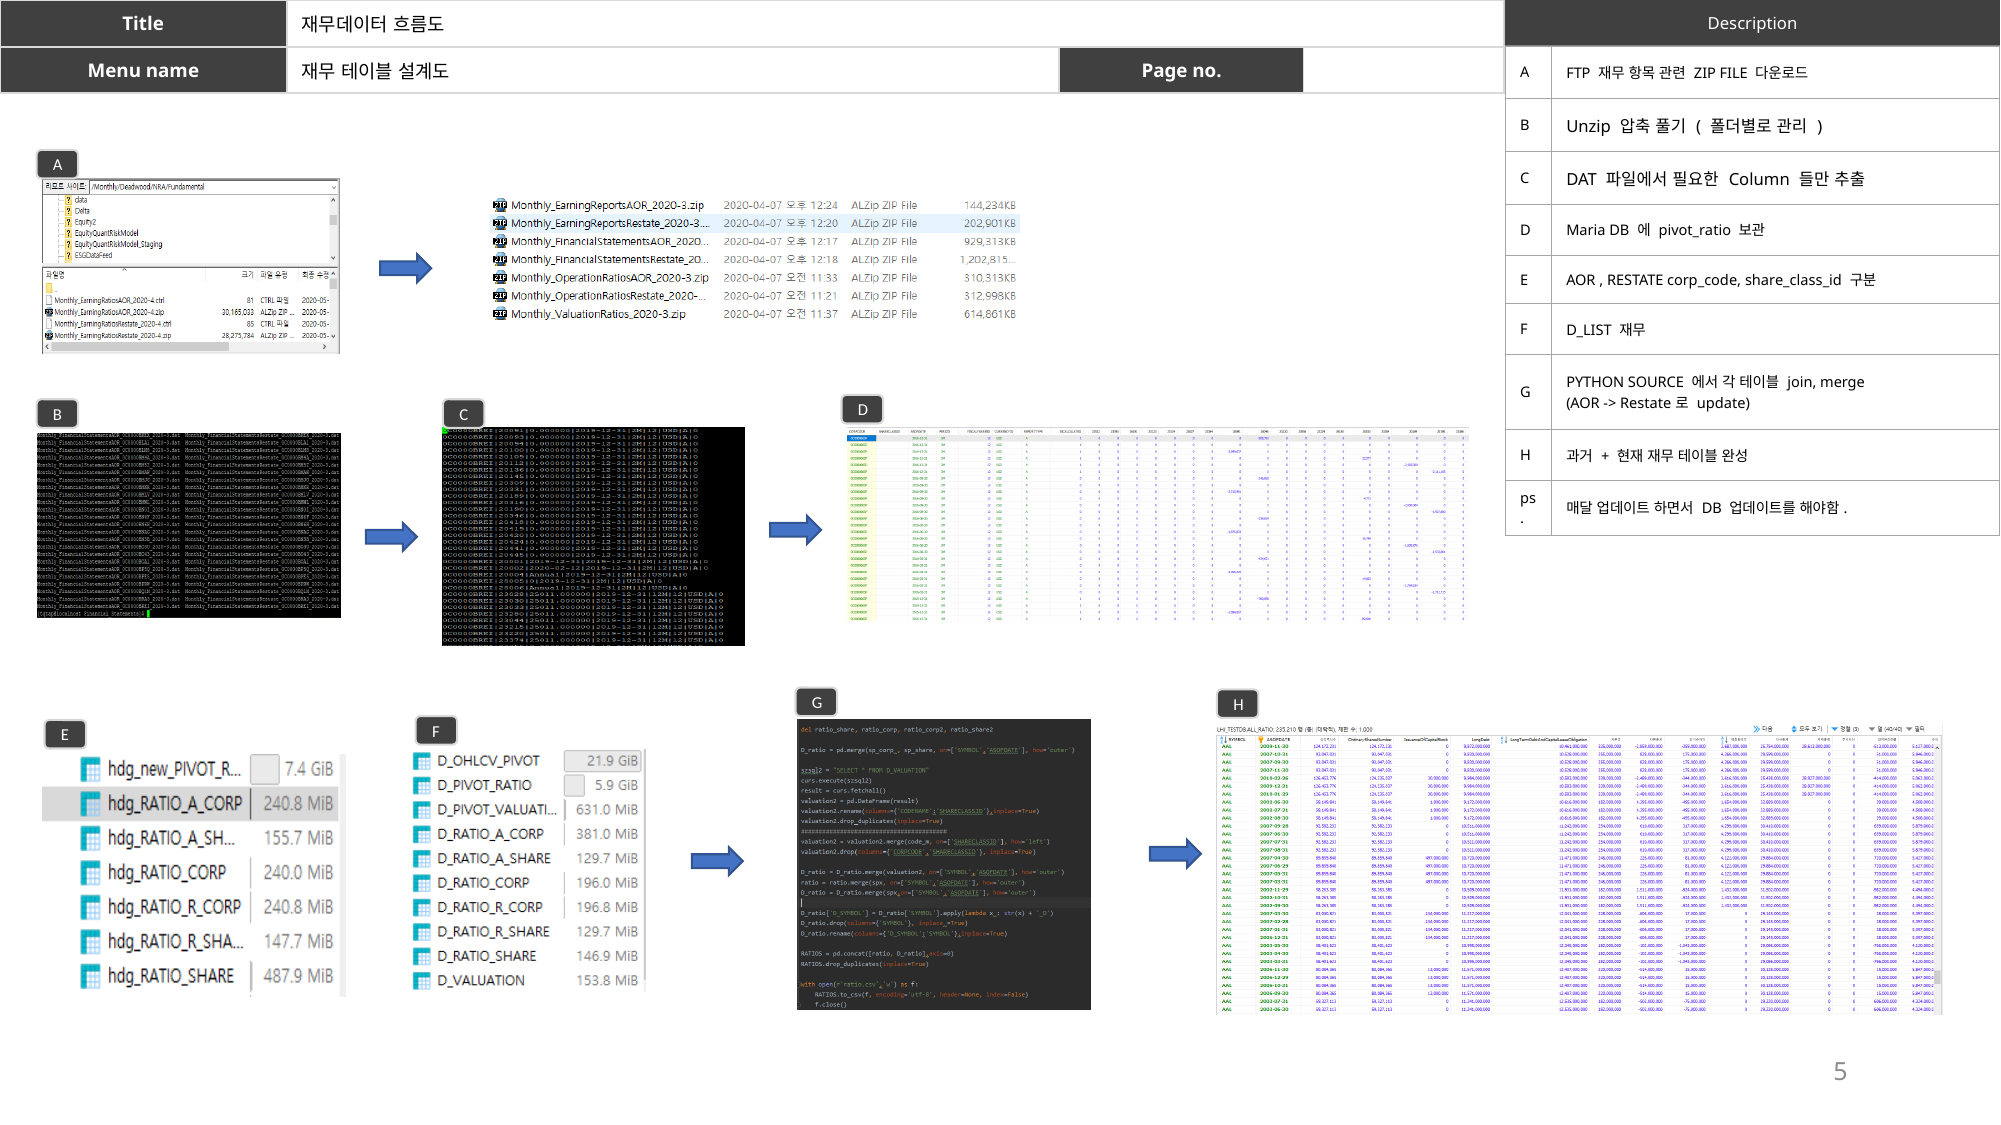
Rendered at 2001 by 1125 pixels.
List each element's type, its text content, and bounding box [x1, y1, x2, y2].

text_box F [415, 716, 458, 745]
picture [1216, 725, 1943, 1015]
text_box [769, 513, 823, 547]
picture [442, 427, 745, 646]
table_cell 과거 + 현재 재무 테이블 완성 [1552, 430, 1999, 480]
text_box E [44, 719, 87, 749]
table_cell Unzip 압축 풀기 ( 폴더별로 관리 ) [1552, 99, 1999, 151]
text_box A [36, 149, 79, 179]
text_box D [841, 394, 884, 424]
table_cell 재무 테이블 설계도 [288, 48, 1058, 92]
table_header Title [1, 1, 286, 46]
slide_number 5 [1412, 1042, 1863, 1103]
text_box [690, 844, 745, 878]
table_cell DAT 파일에서 필요한 Column 들만 추출 [1552, 152, 1999, 204]
table_header FTP 재무 항목 관련 ZIP FILE 다운로드 [1552, 47, 1999, 98]
table_cell AOR , RESTATE corp_code, share_class_id 구분 [1552, 256, 1999, 303]
text_box G [795, 687, 838, 717]
table_cell PYTHON SOURCE 에서 각 테이블 join, merge (AOR -> Restate로 update) [1552, 355, 1999, 429]
table_cell F [1506, 304, 1551, 354]
picture [37, 433, 341, 618]
picture [42, 754, 346, 997]
table_cell Maria DB 에 pivot_ratio 보관 [1552, 205, 1999, 255]
text_box [364, 520, 419, 554]
table_cell D_LIST 재무 [1552, 304, 1999, 354]
text_box Description [1504, 0, 2000, 46]
text_box [379, 251, 433, 285]
text_box H [1216, 689, 1259, 718]
table_header 재무데이터 흐름도 [288, 1, 1503, 46]
picture [847, 427, 1470, 621]
text_box B [36, 399, 79, 428]
table_cell G [1506, 355, 1551, 429]
table_cell Page no. [1060, 48, 1303, 92]
table_cell ps. [1506, 481, 1551, 535]
table_cell 매달 업데이트 하면서 DB 업데이트를 해야함. [1552, 481, 1999, 535]
table_cell E [1506, 256, 1551, 303]
picture [373, 749, 646, 992]
table_cell B [1506, 99, 1551, 151]
table_cell C [1506, 152, 1551, 204]
picture [797, 719, 1092, 1010]
picture [42, 178, 340, 354]
table_header A [1506, 47, 1551, 98]
table_cell [1304, 48, 1503, 92]
table_cell H [1506, 430, 1551, 480]
picture [482, 195, 1062, 337]
table_cell Menu name [1, 48, 286, 92]
table_cell D [1506, 205, 1551, 255]
text_box [1148, 837, 1203, 871]
text_box C [442, 399, 485, 427]
